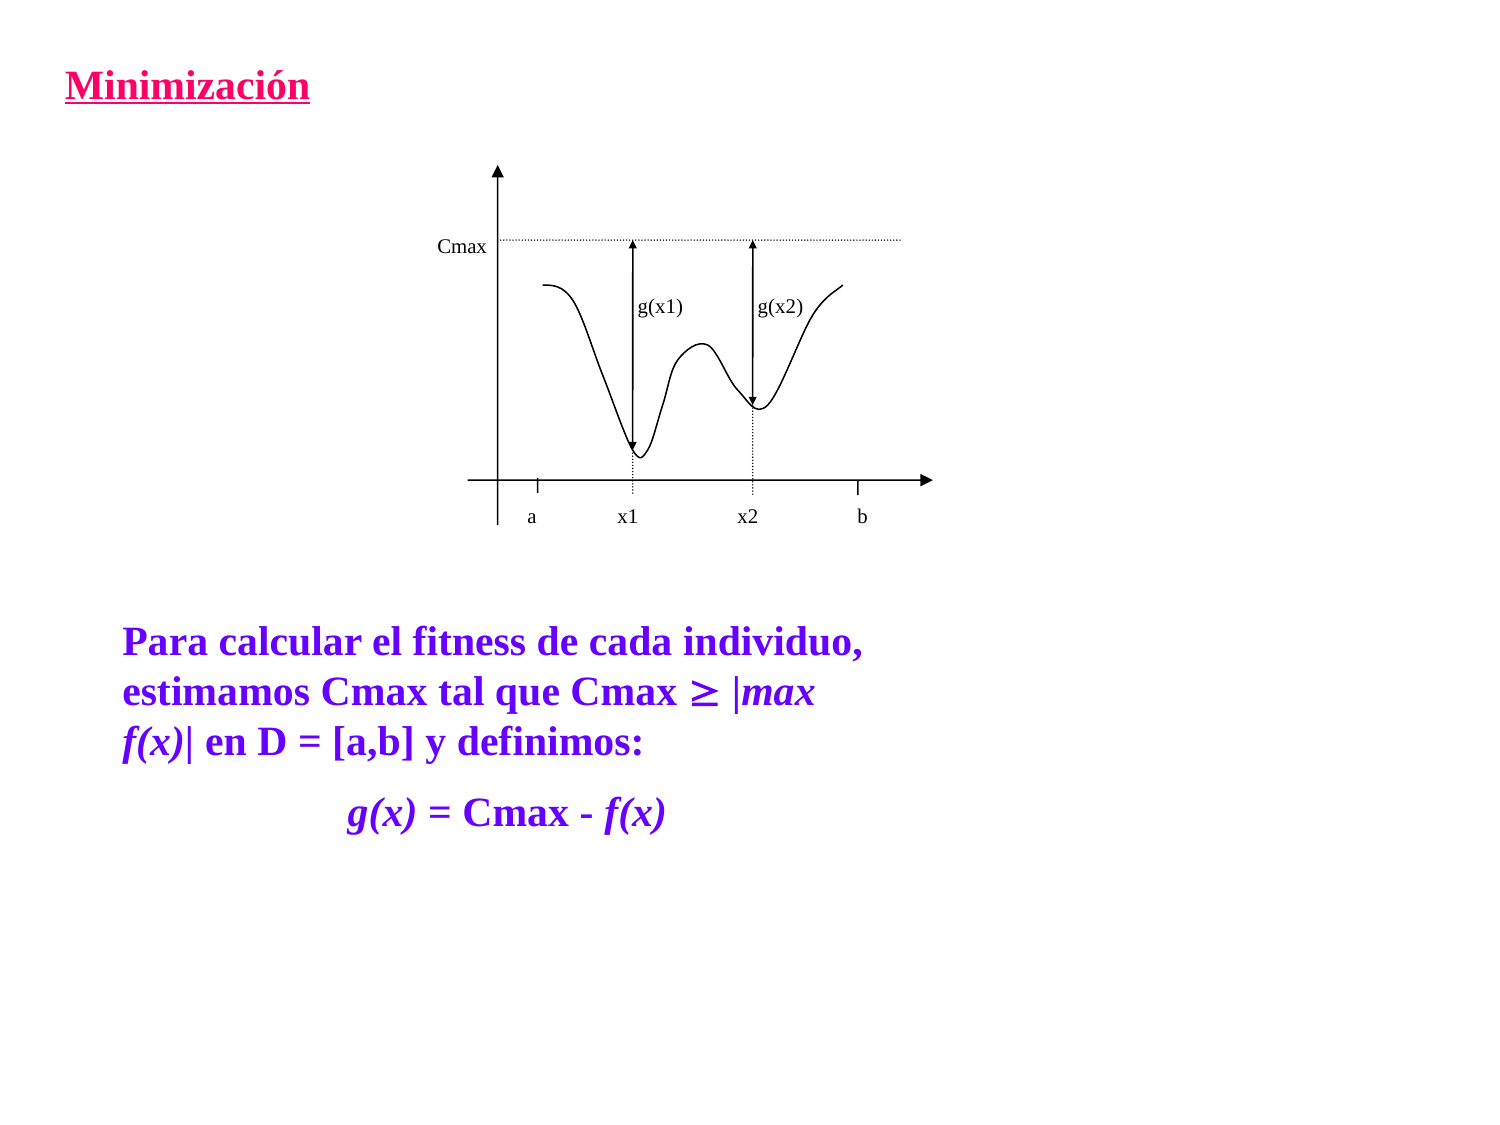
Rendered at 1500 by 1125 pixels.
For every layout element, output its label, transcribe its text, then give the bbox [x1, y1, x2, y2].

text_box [422, 165, 933, 541]
text_box Para calcular el fitness de cada individuo, estimamos Cmax tal que Cmax  |max f(x)| en D = [a,b] y definimos: g(x) = Cmax - f(x) [107, 606, 908, 842]
text_box Minimización [50, 50, 375, 115]
